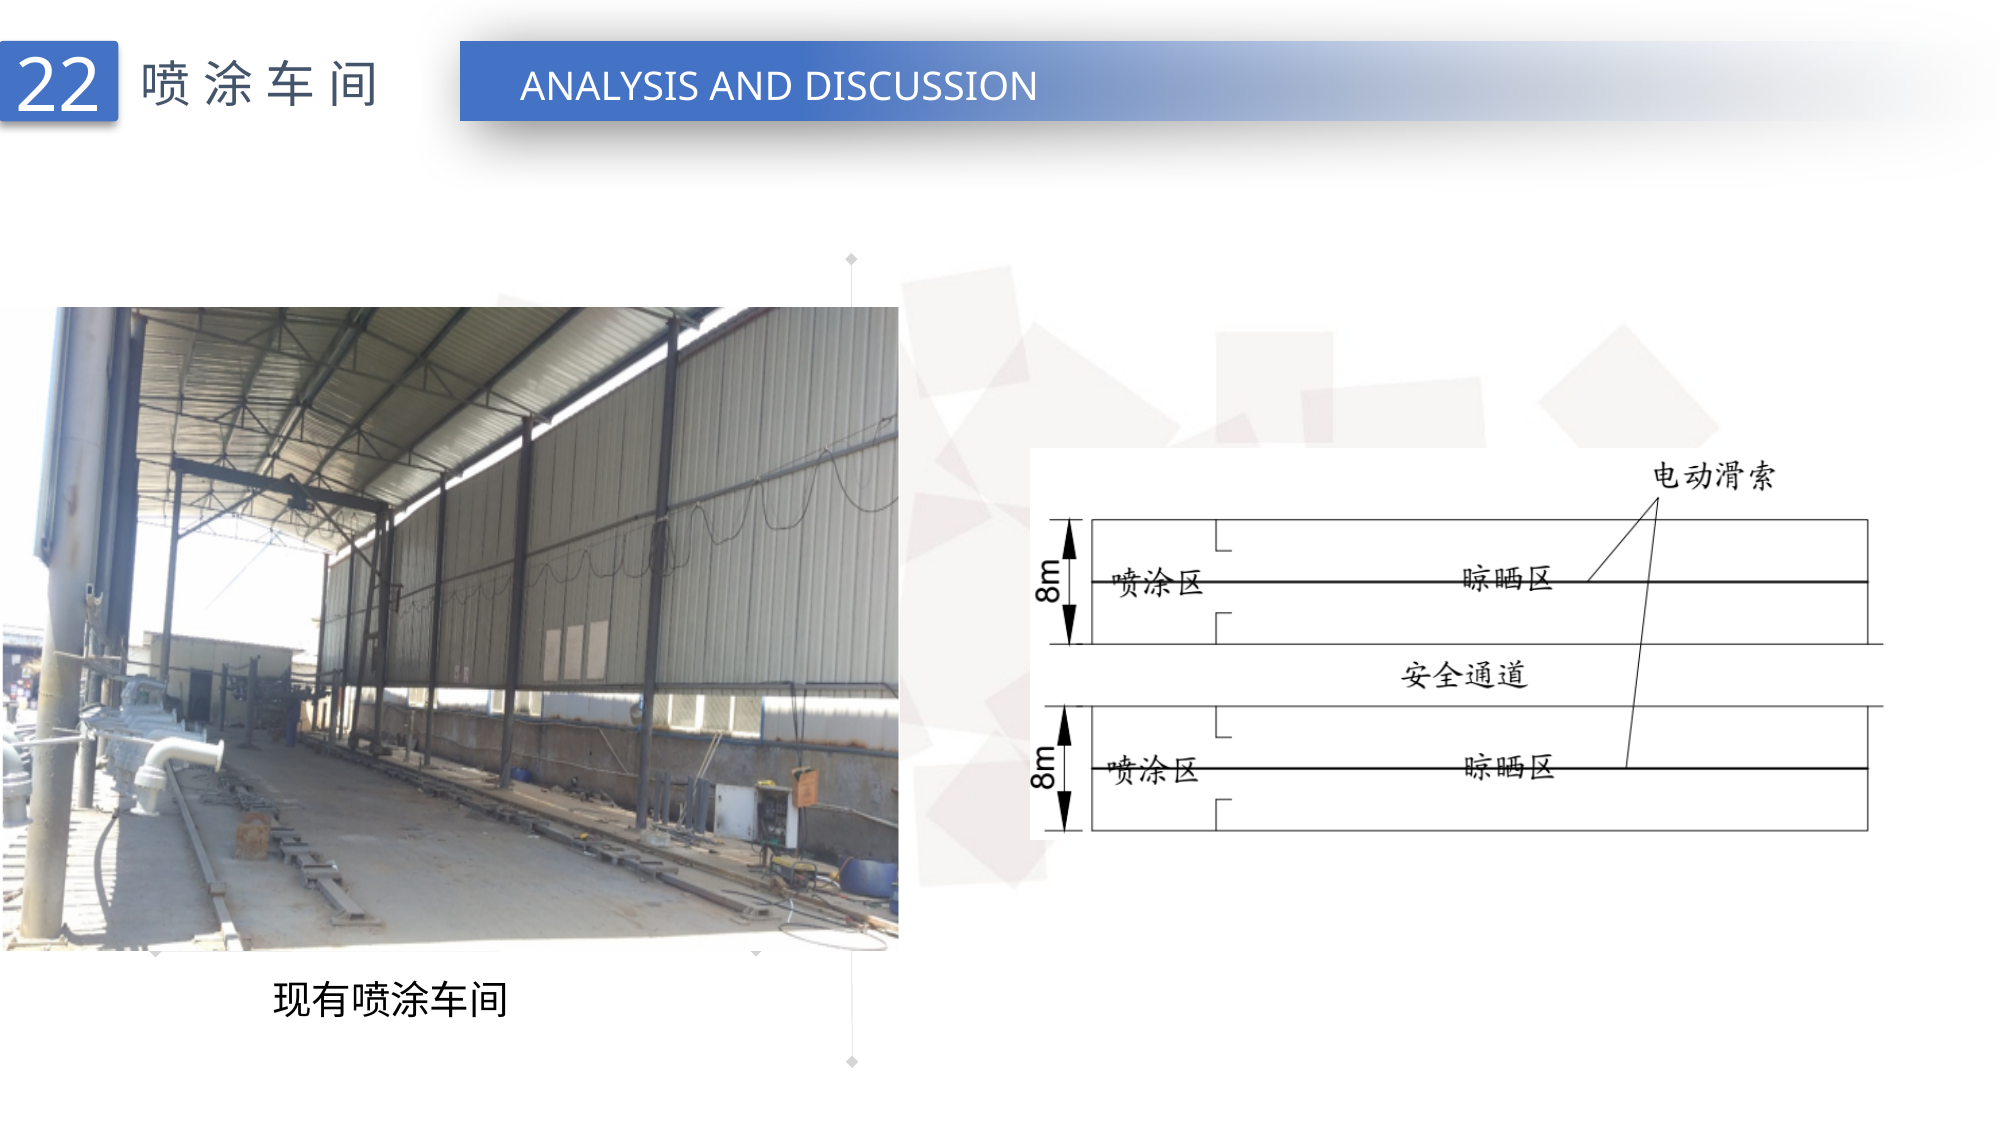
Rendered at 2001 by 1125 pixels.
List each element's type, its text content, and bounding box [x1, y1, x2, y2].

picture [0, 0, 2001, 1125]
text_box ANALYSIS AND DISCUSSION [505, 53, 1055, 116]
text_box [459, 40, 2000, 122]
text_box 现有喷涂车间 [257, 967, 545, 1030]
text_box 22 [0, 39, 120, 123]
text_box 喷涂车间 [125, 45, 394, 121]
